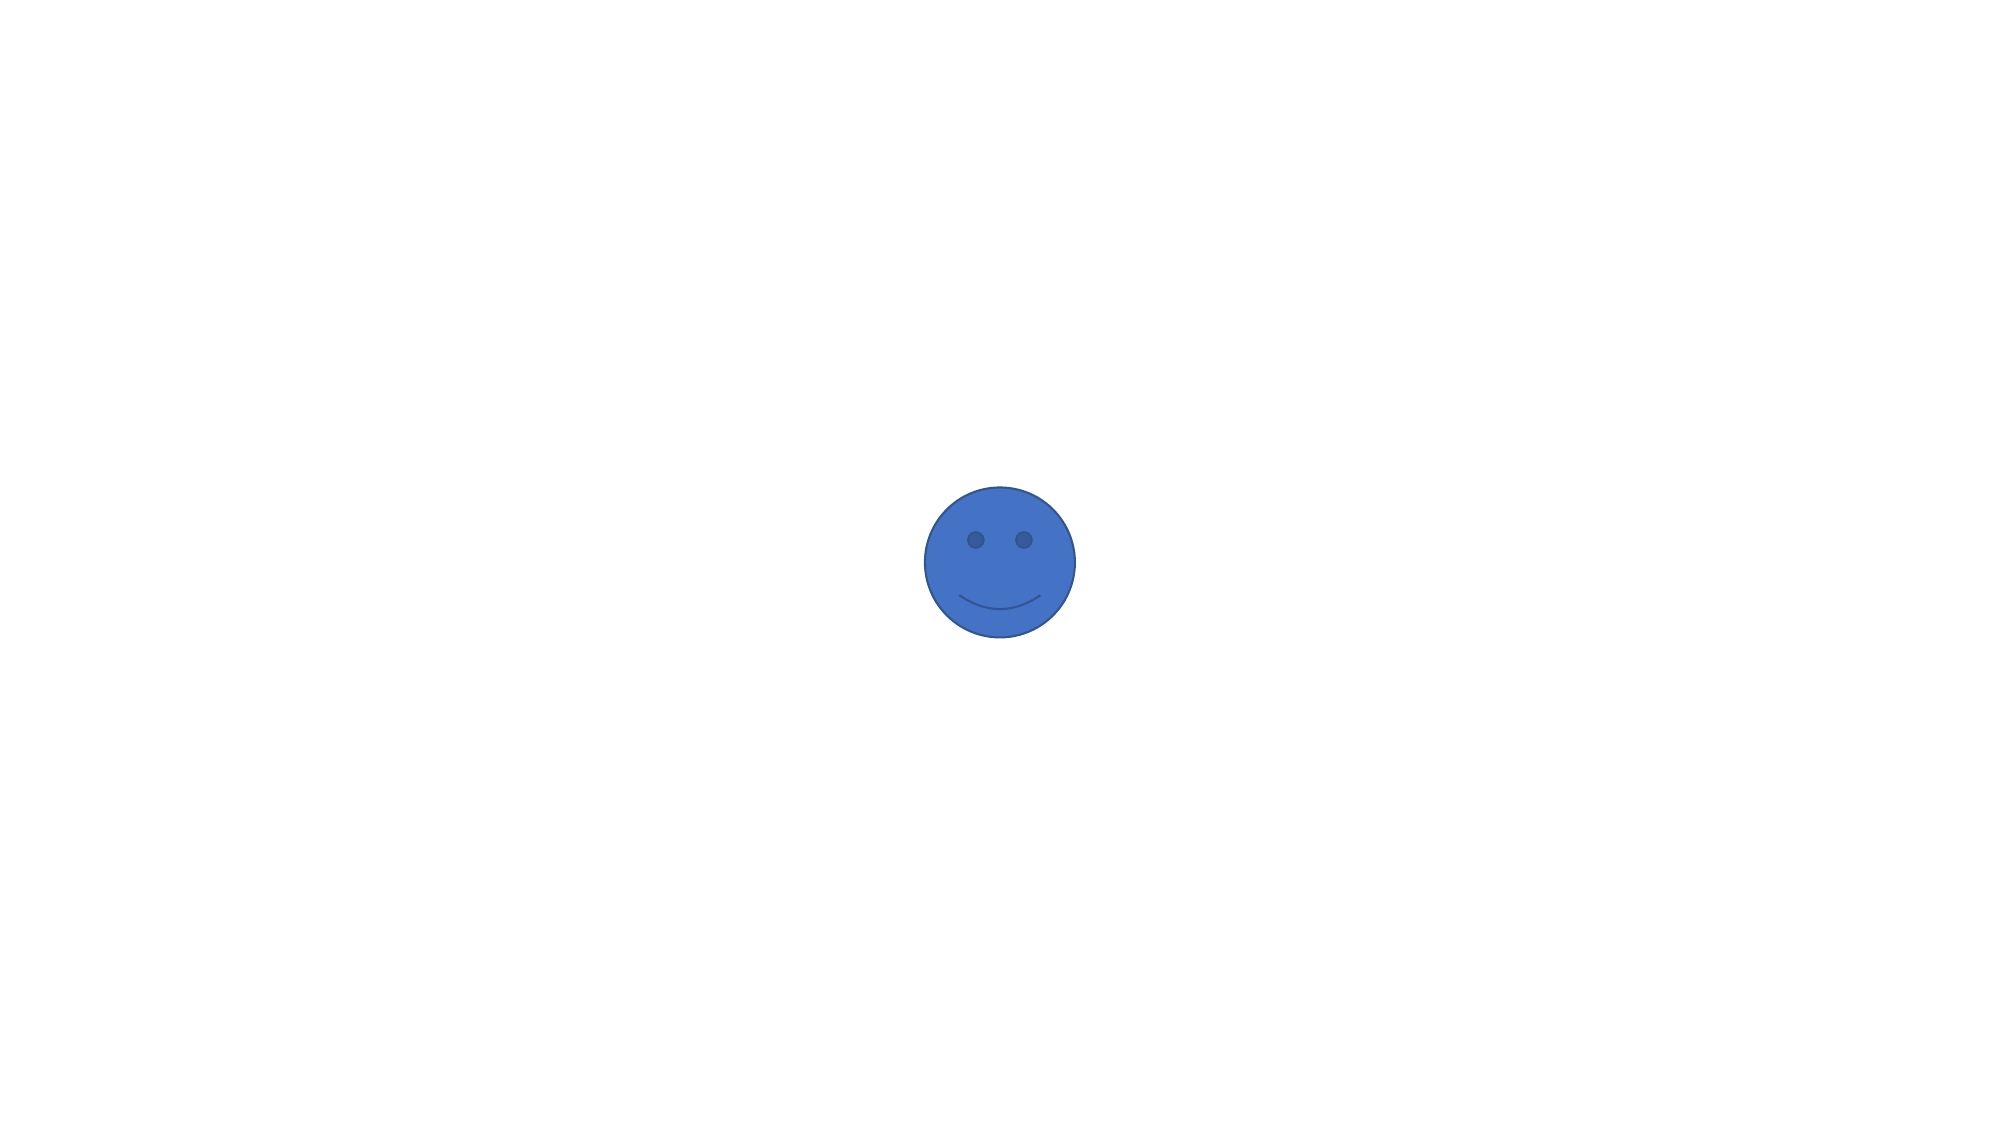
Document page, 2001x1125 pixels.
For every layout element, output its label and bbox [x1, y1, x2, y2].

text_box [923, 486, 1076, 639]
